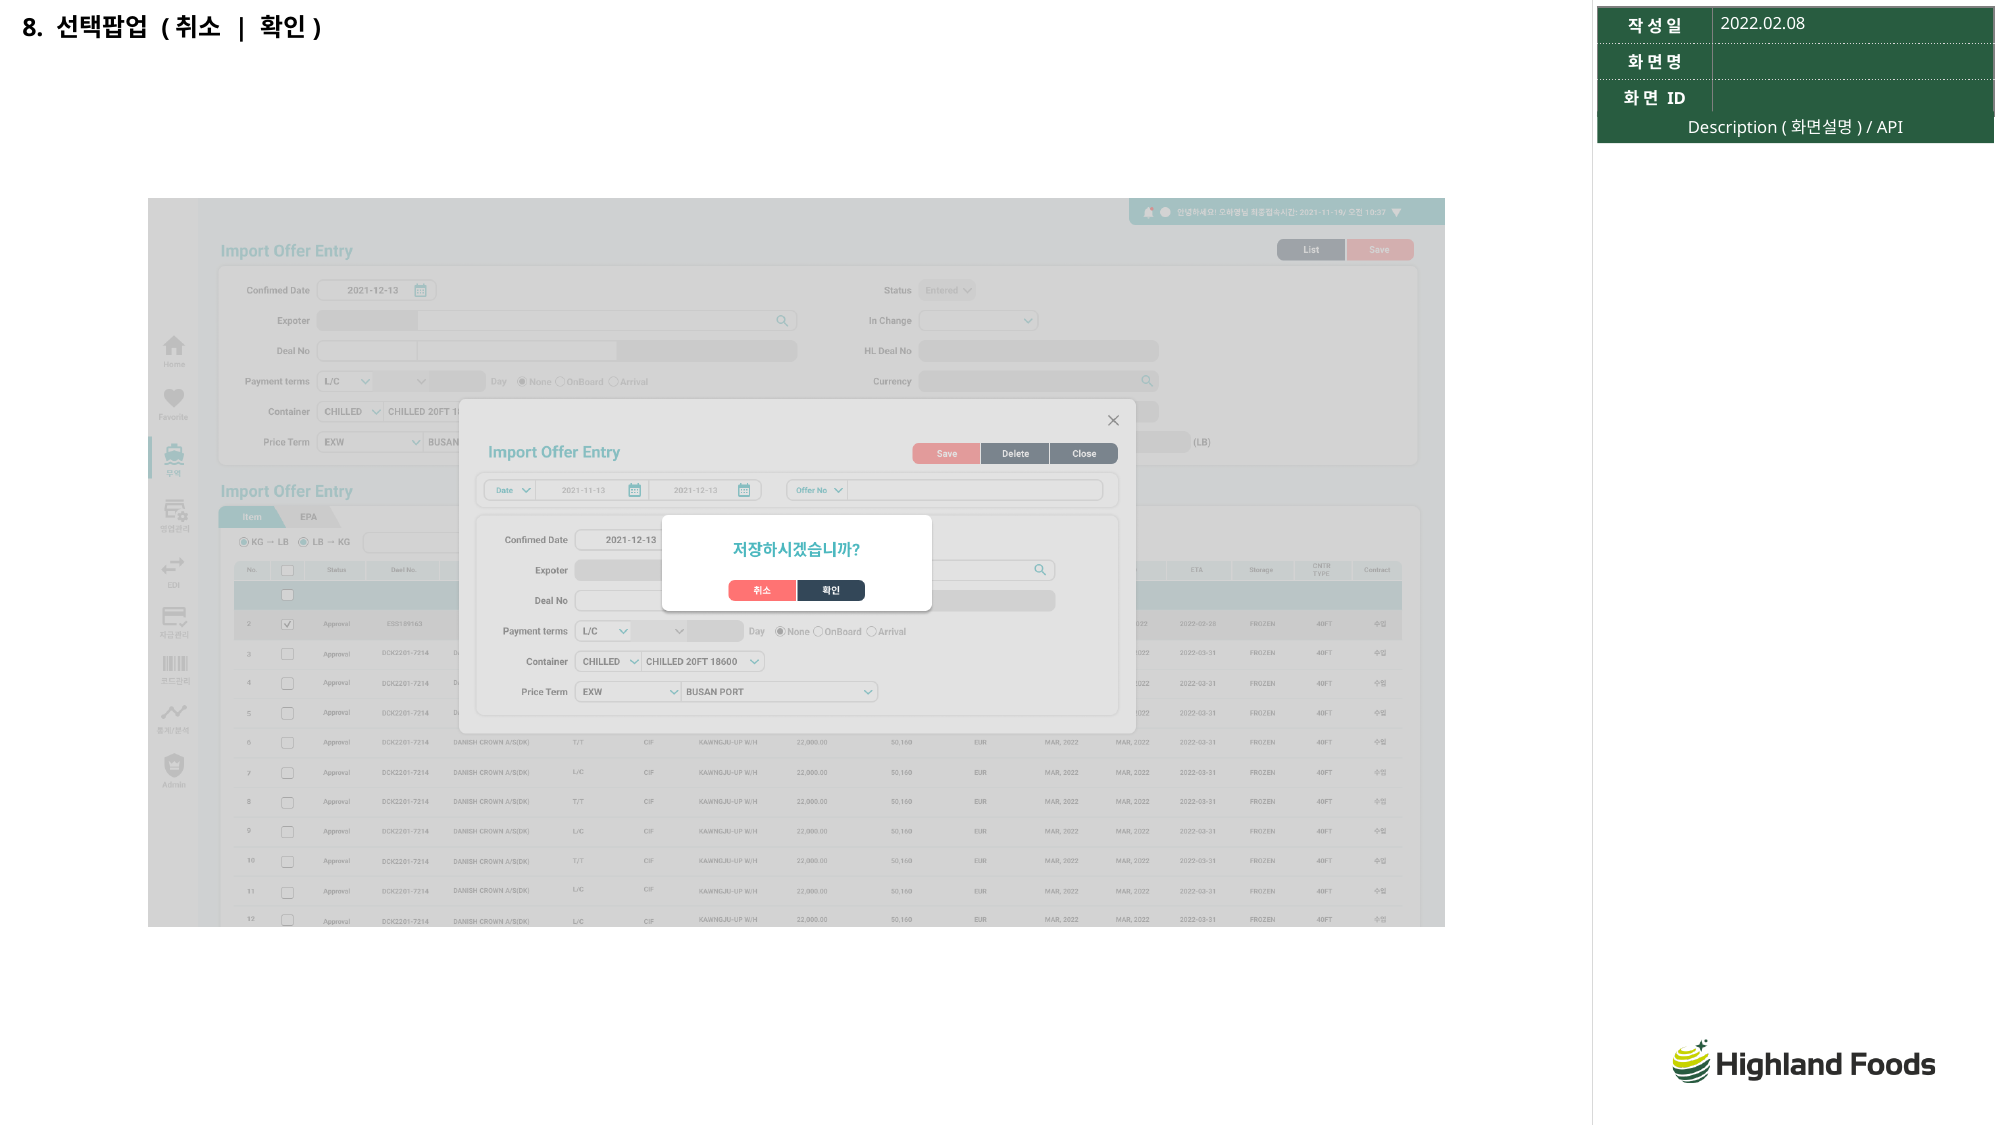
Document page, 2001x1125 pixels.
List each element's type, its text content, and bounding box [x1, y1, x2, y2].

picture [148, 198, 1445, 927]
picture [1671, 1035, 1942, 1087]
title 8. 선택팝업 (취소 | 확인) [7, 7, 1586, 63]
text_box 2022.02.08 [1720, 12, 1824, 68]
